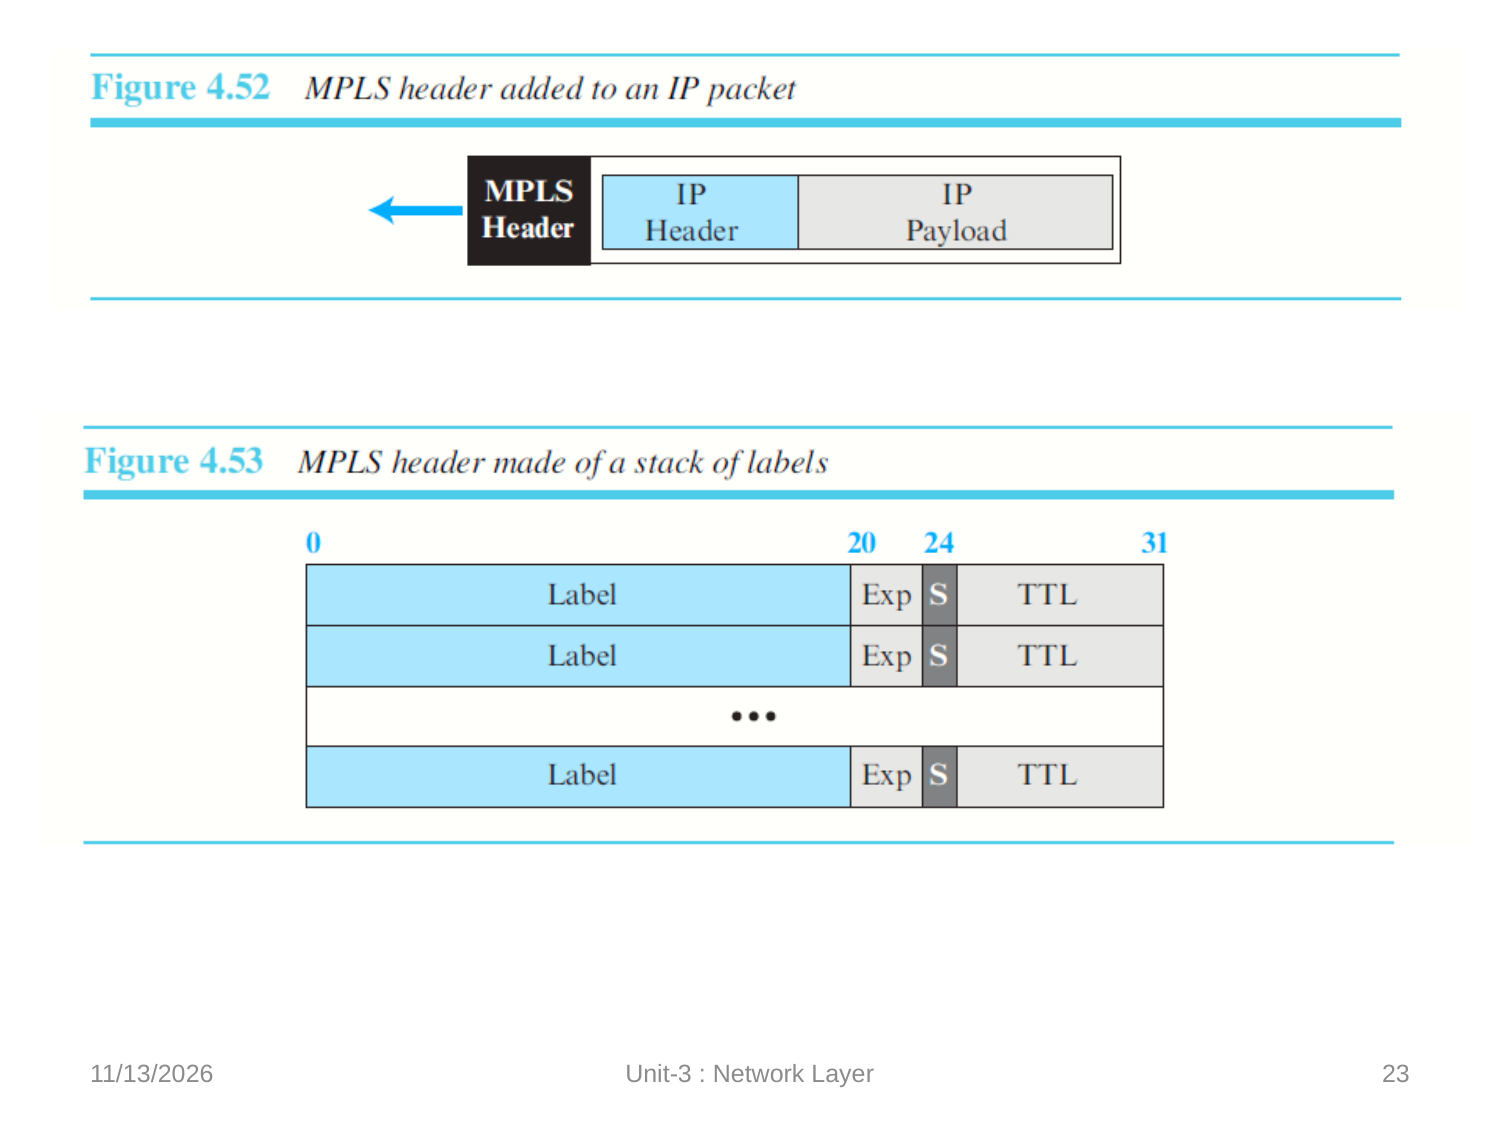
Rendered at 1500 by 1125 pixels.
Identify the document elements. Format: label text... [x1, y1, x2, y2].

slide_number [75, 1042, 425, 1103]
footer Unit-3 : Network Layer [512, 1042, 988, 1103]
slide_number 23 [1074, 1042, 1425, 1103]
picture [40, 412, 1471, 846]
picture [50, 49, 1461, 310]
